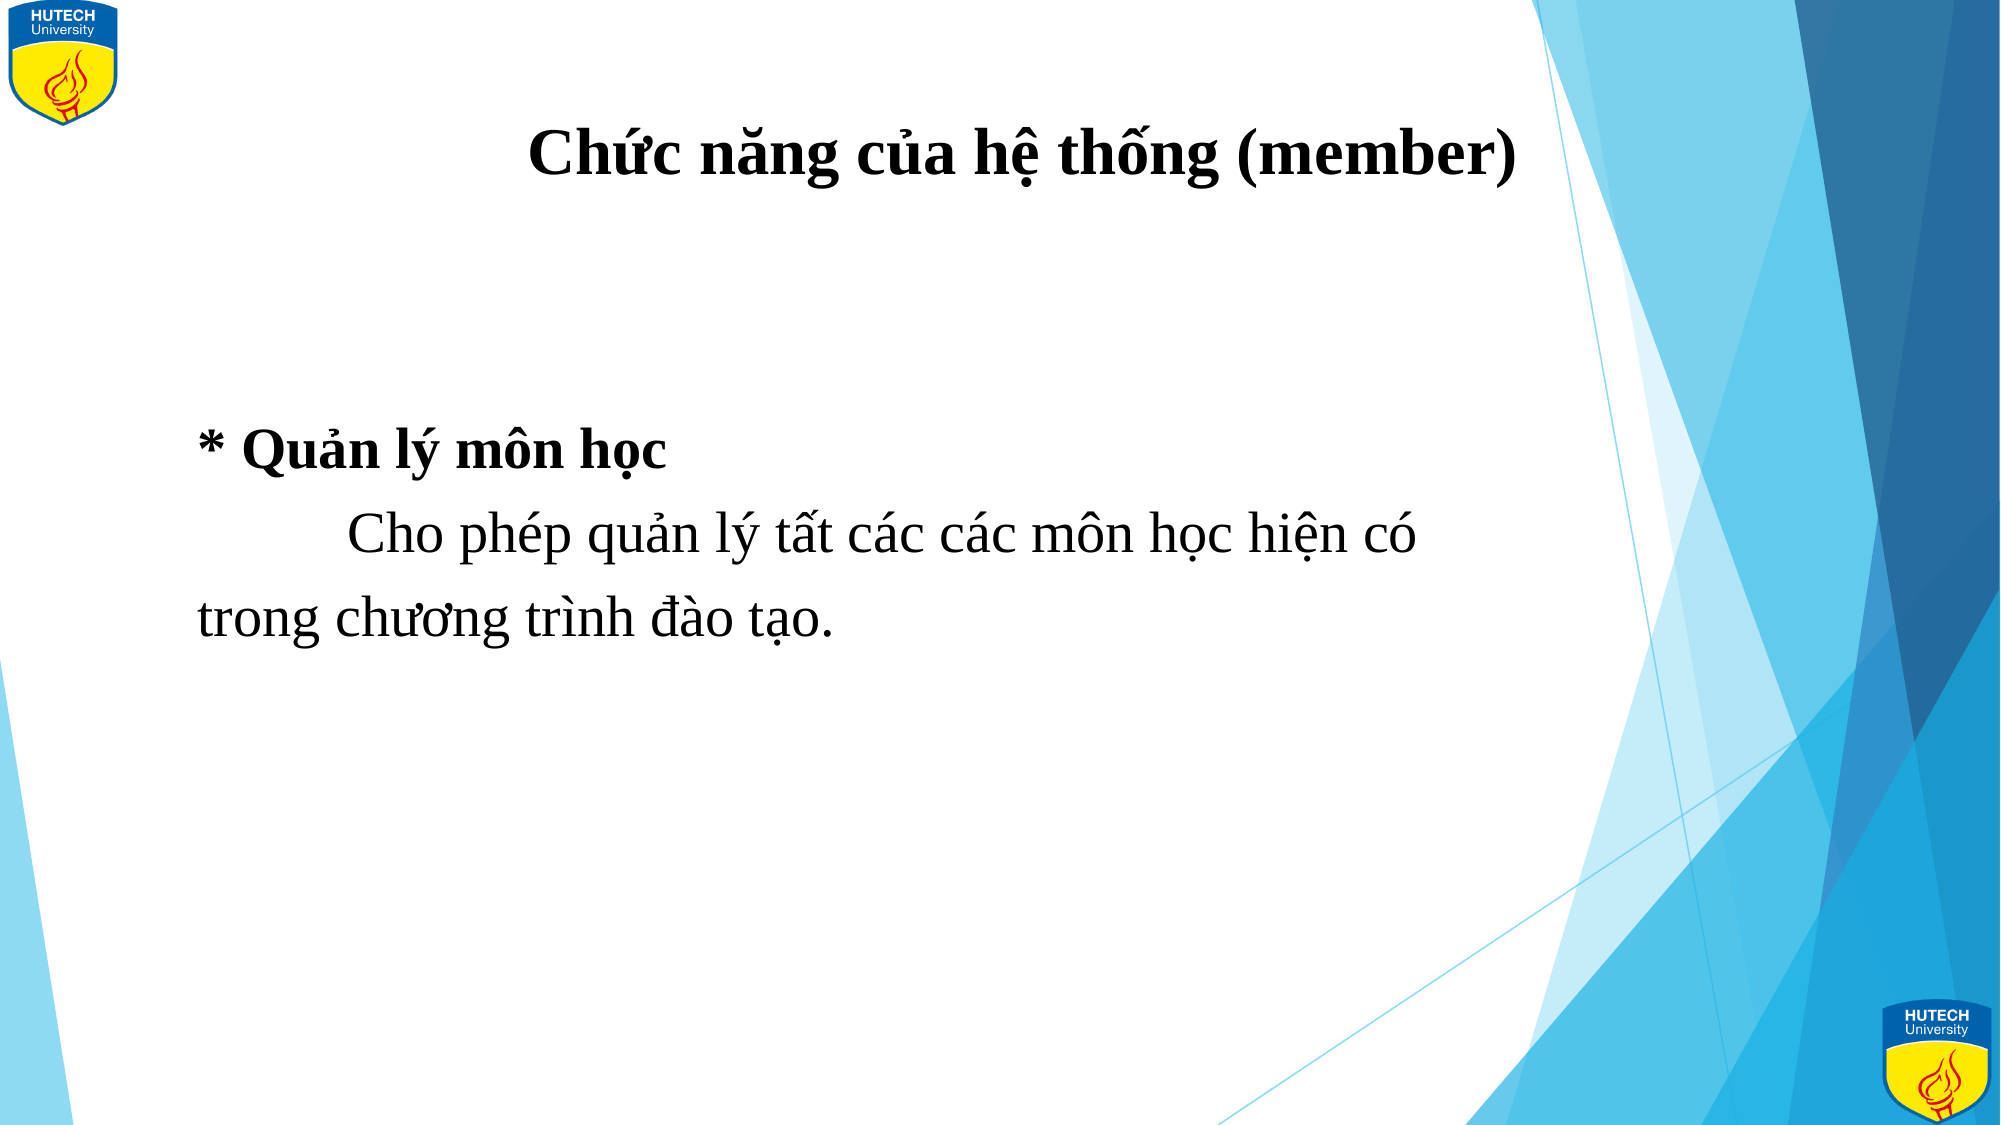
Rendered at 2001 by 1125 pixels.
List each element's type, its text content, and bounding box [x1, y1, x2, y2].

picture [0, 0, 126, 126]
text_box Chức năng của hệ thống (member) [512, 100, 1658, 196]
text_box * Quản lý môn học Cho phép quản lý tất các các môn học hiện có trong chương trình đào tạo. [182, 388, 1512, 656]
picture [1874, 999, 2000, 1125]
